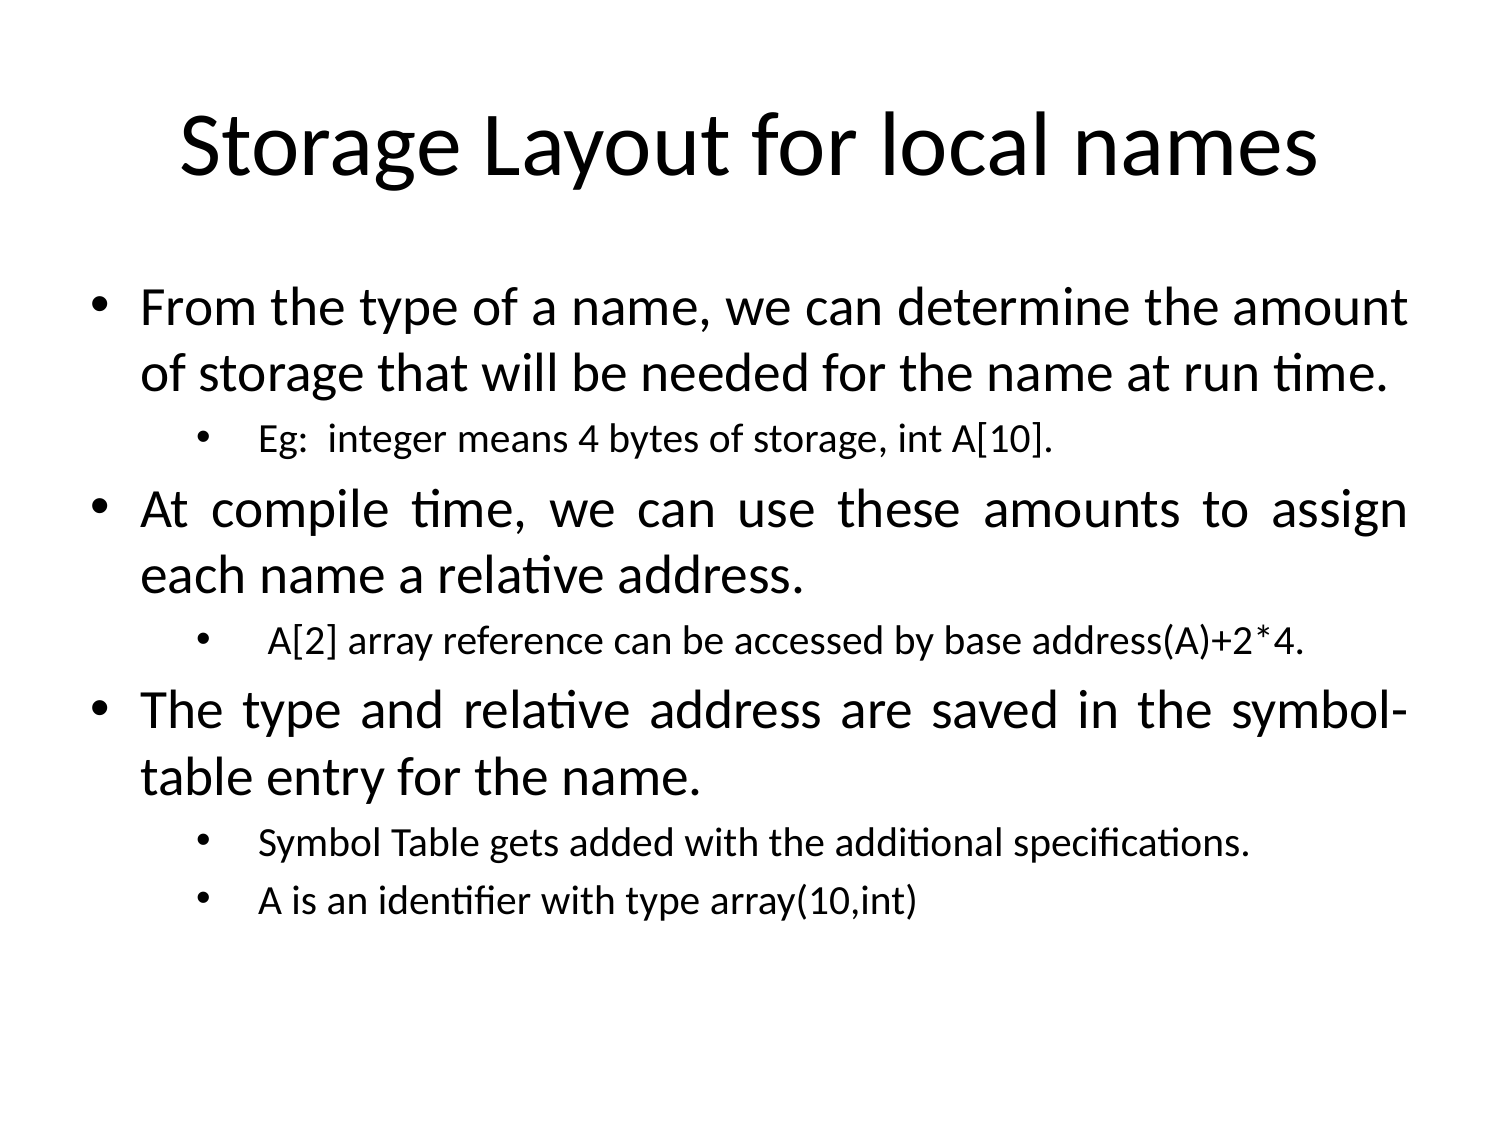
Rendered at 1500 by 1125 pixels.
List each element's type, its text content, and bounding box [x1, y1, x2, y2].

title Storage Layout for local names [75, 45, 1425, 233]
list From the type of a name, we can determine the amount of storage that will be needed for the name at run time. Eg: integer means 4 bytes of storage, int A[10]. At compile time, we can use these amounts to assign each name a relative address. A[2] array reference can be accessed by base address(A)+2*4. The type and relative address are saved in the symbol-table entry for the name. Symbol Table gets added with the additional specifications. A is an identifier with type array(10,int) [75, 262, 1425, 1005]
